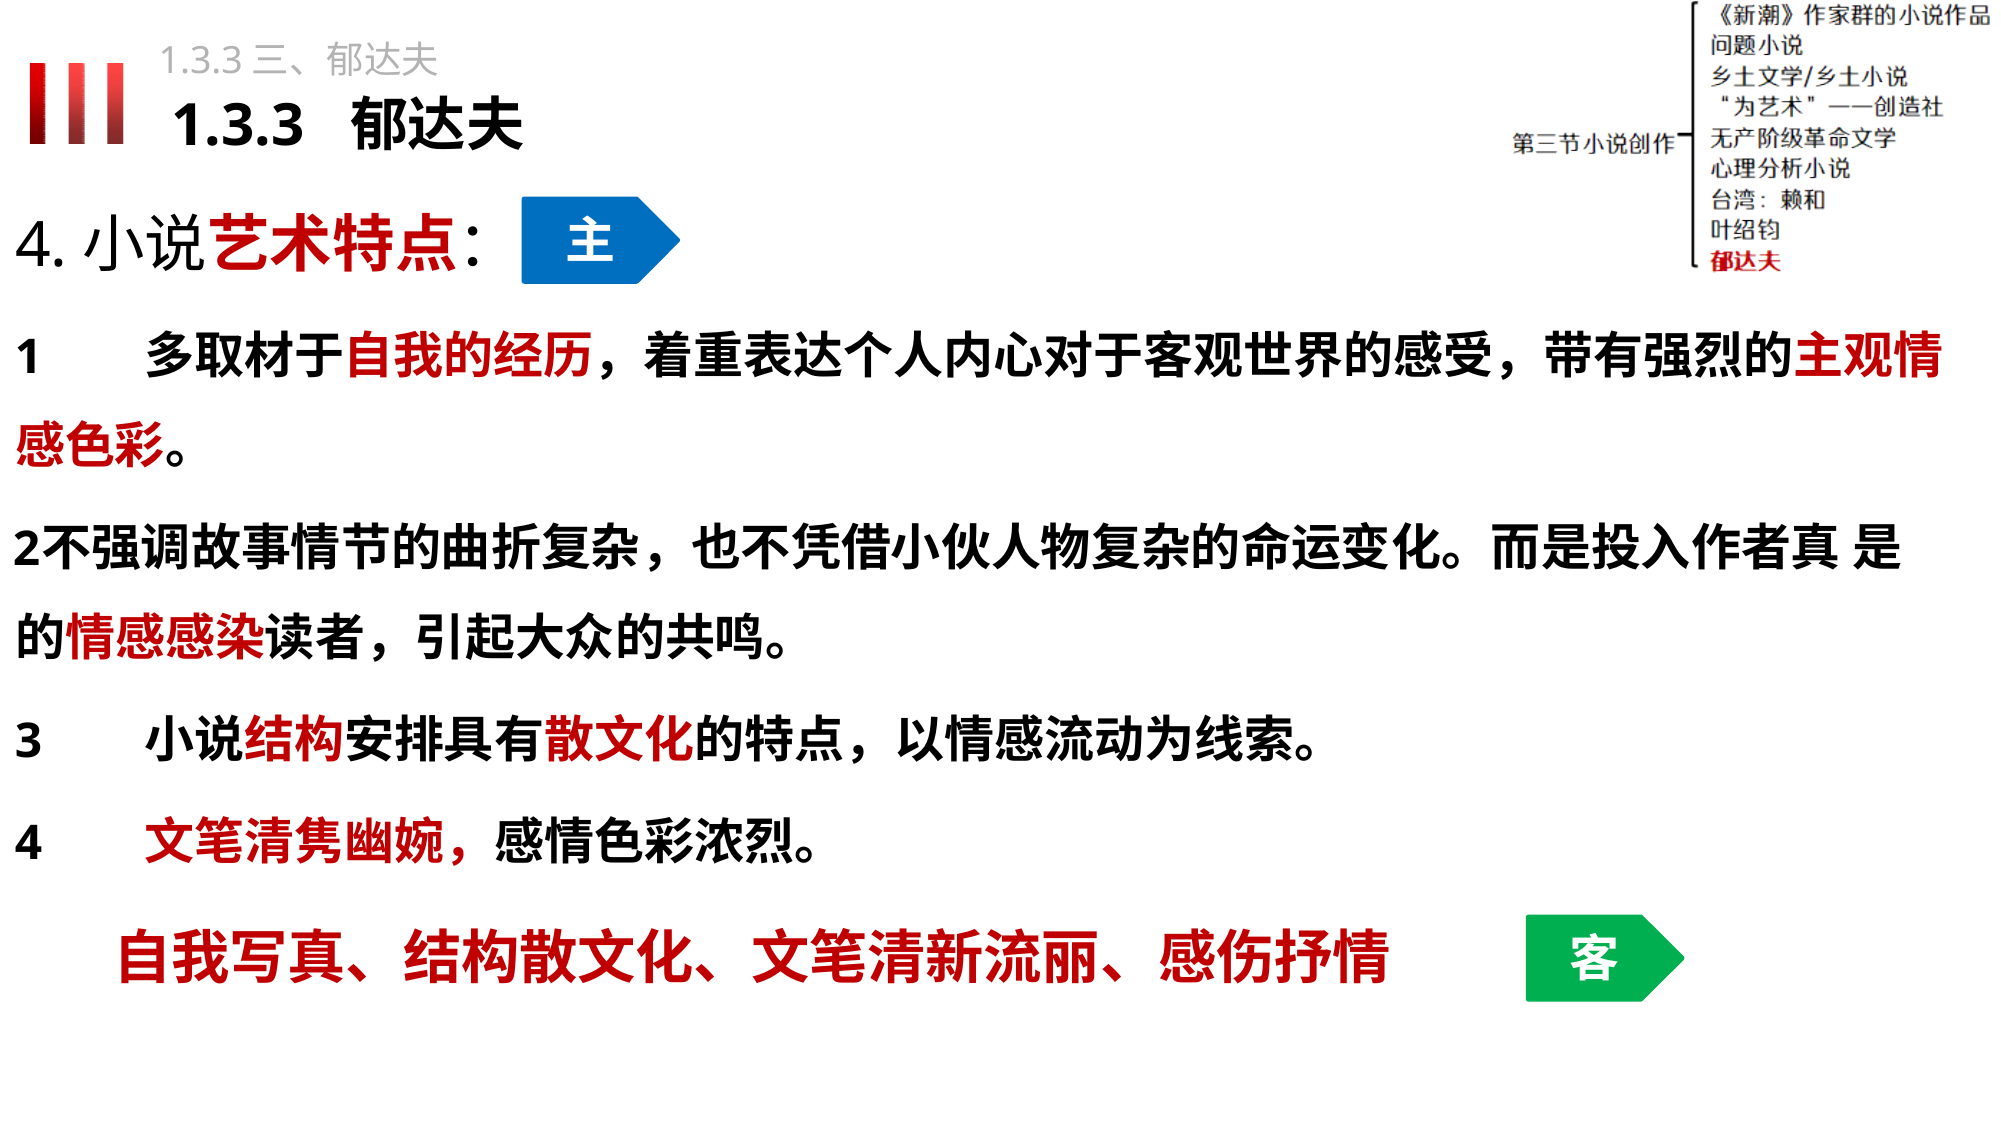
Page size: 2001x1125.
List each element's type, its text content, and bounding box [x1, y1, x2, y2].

text_box 自我写真、结构散文化、文笔清新流丽、感伤抒情 [111, 918, 1398, 991]
text_box 1.3.3三、郁达夫 [156, 34, 442, 82]
text_box [68, 63, 85, 144]
text_box [1512, 1, 1990, 273]
text_box [1528, 916, 1683, 1000]
text_box 多取材于自我的经历，着重表达个人内心对于客观世界的感受，带有强烈的主观情 感色彩。 不强调故事情节的曲折复杂，也不凭借小伙人物复杂的命运变化。而是投入作者真 是的情感感染读者，引起大众的共鸣。 小说结构安排具有散文化的特点，以情感流动为线索。 文笔清隽幽婉，感情色彩浓烈。 [12, 291, 1947, 870]
text_box 主 [563, 206, 618, 269]
text_box 客 [1567, 924, 1622, 987]
text_box [524, 198, 678, 282]
text_box [29, 63, 46, 144]
text_box 4.小说艺术特点： [12, 201, 507, 279]
title 1.3.3 郁达夫 [169, 85, 525, 276]
text_box [107, 63, 124, 144]
